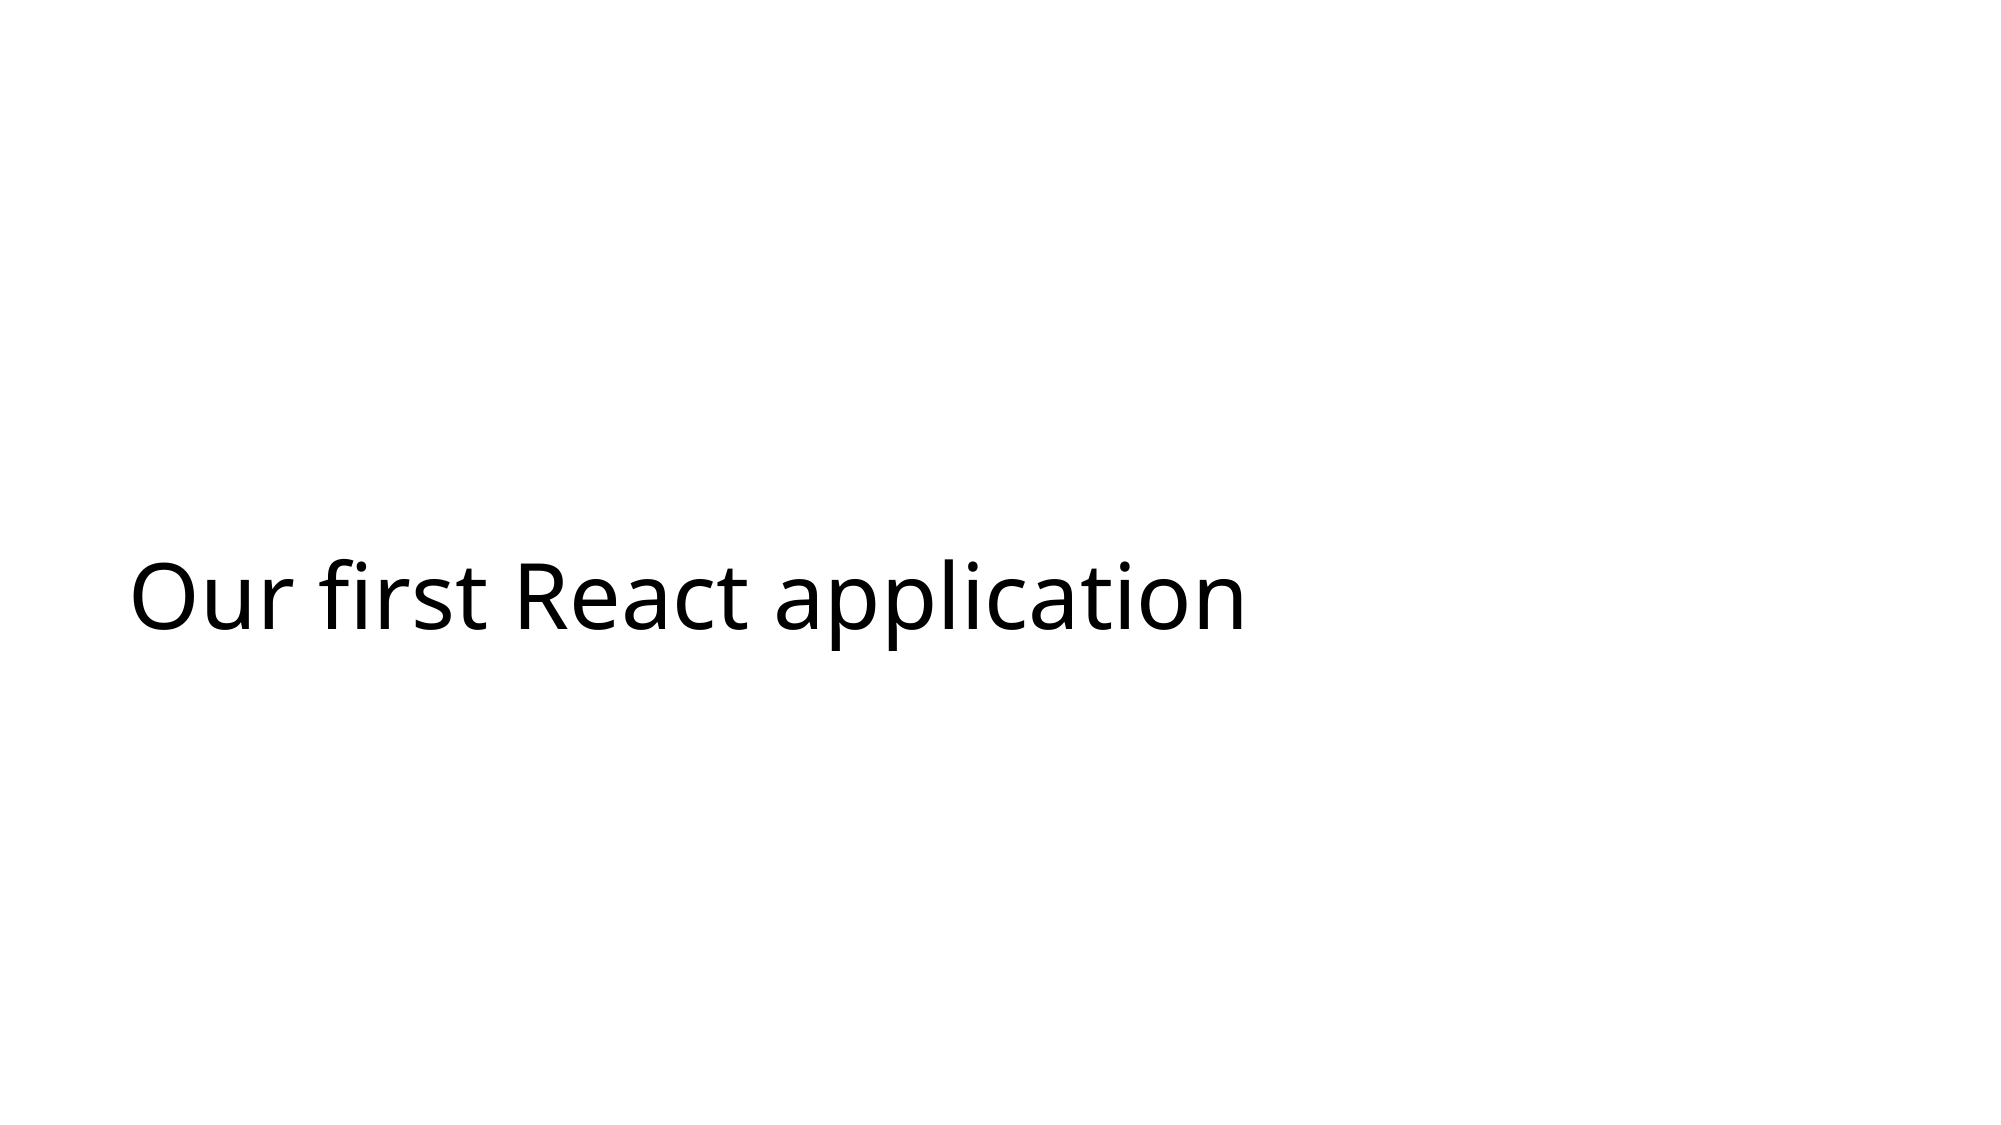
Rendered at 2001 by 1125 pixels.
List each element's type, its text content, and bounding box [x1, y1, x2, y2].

title Our first React application [113, 490, 1839, 709]
